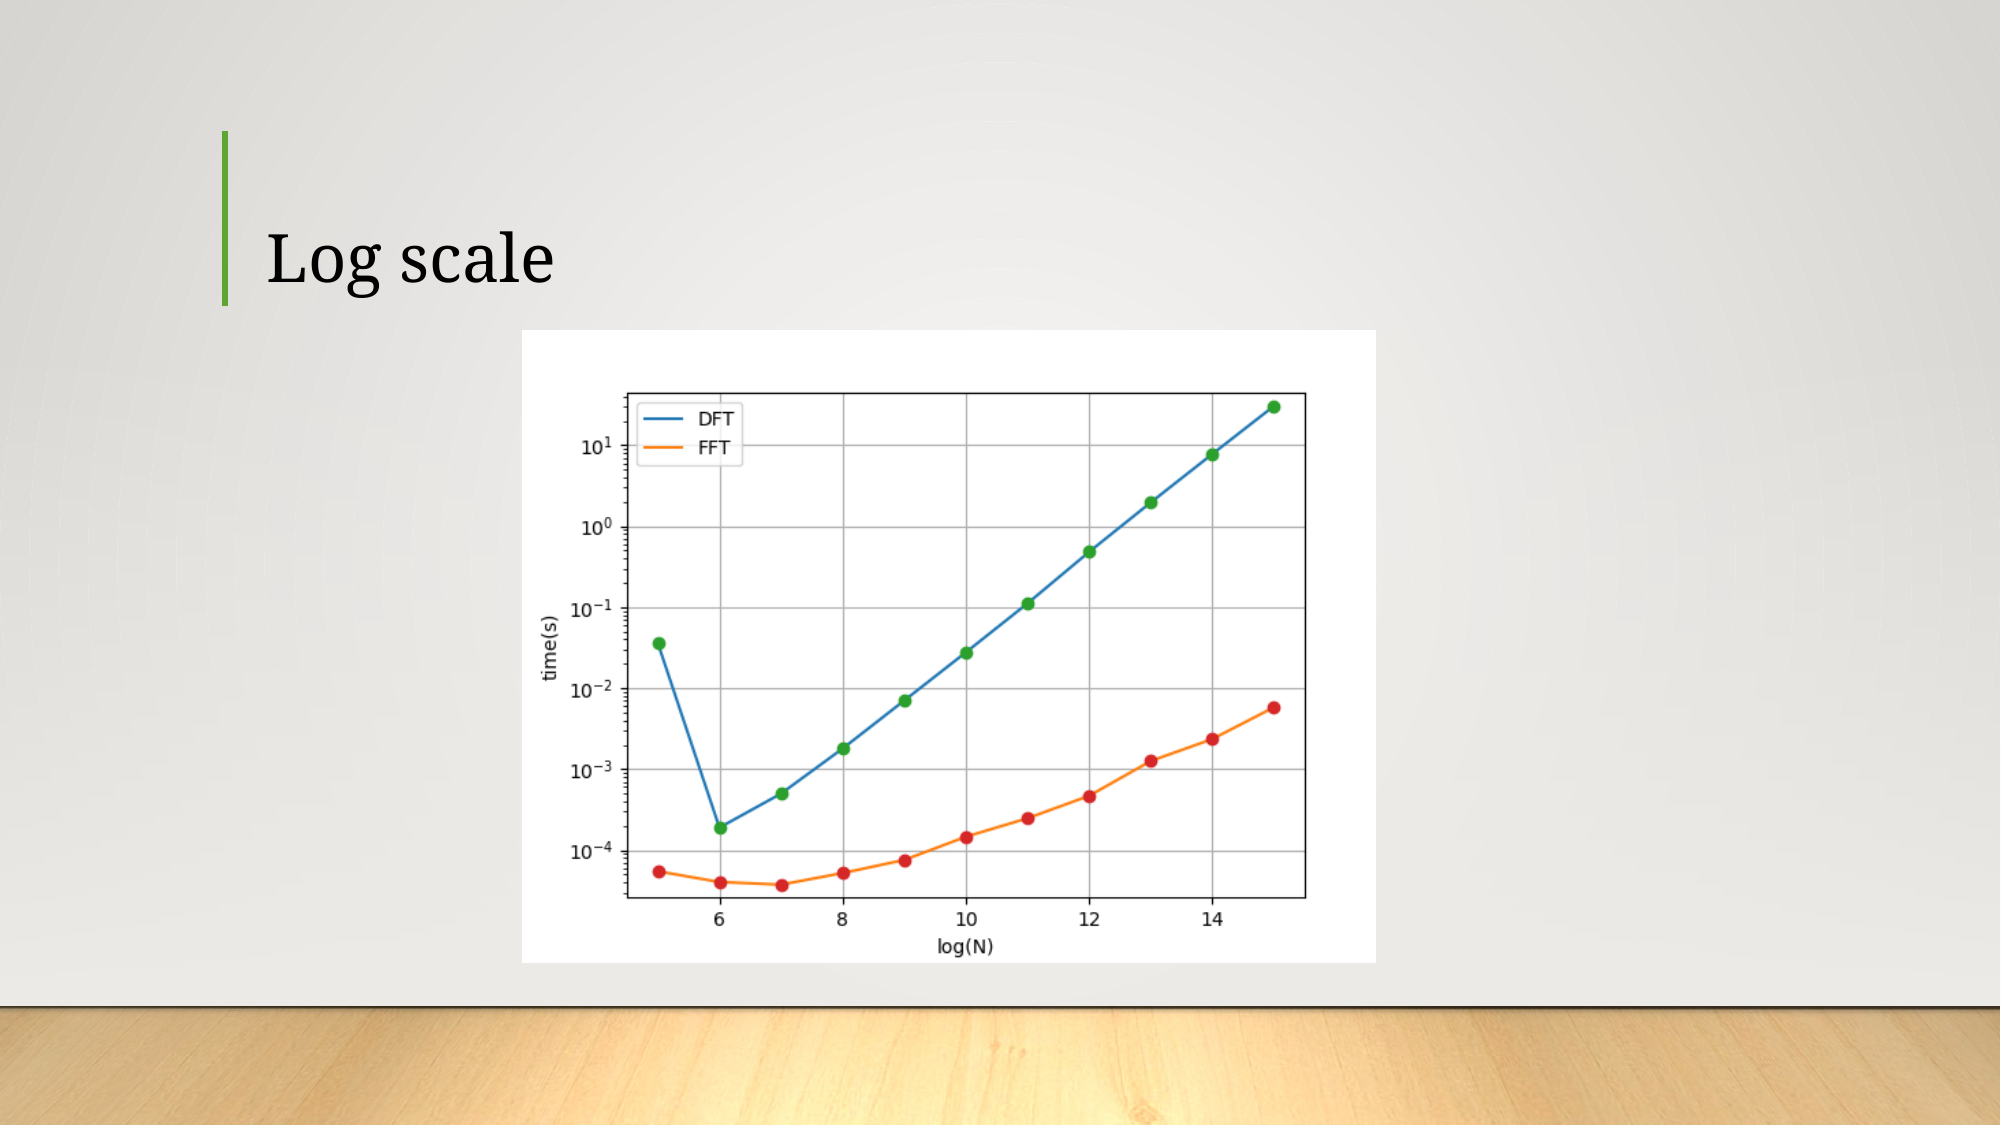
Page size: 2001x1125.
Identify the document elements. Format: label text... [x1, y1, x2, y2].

title Log scale [251, 131, 1814, 305]
picture [522, 330, 1377, 963]
picture [0, 1006, 2000, 1125]
